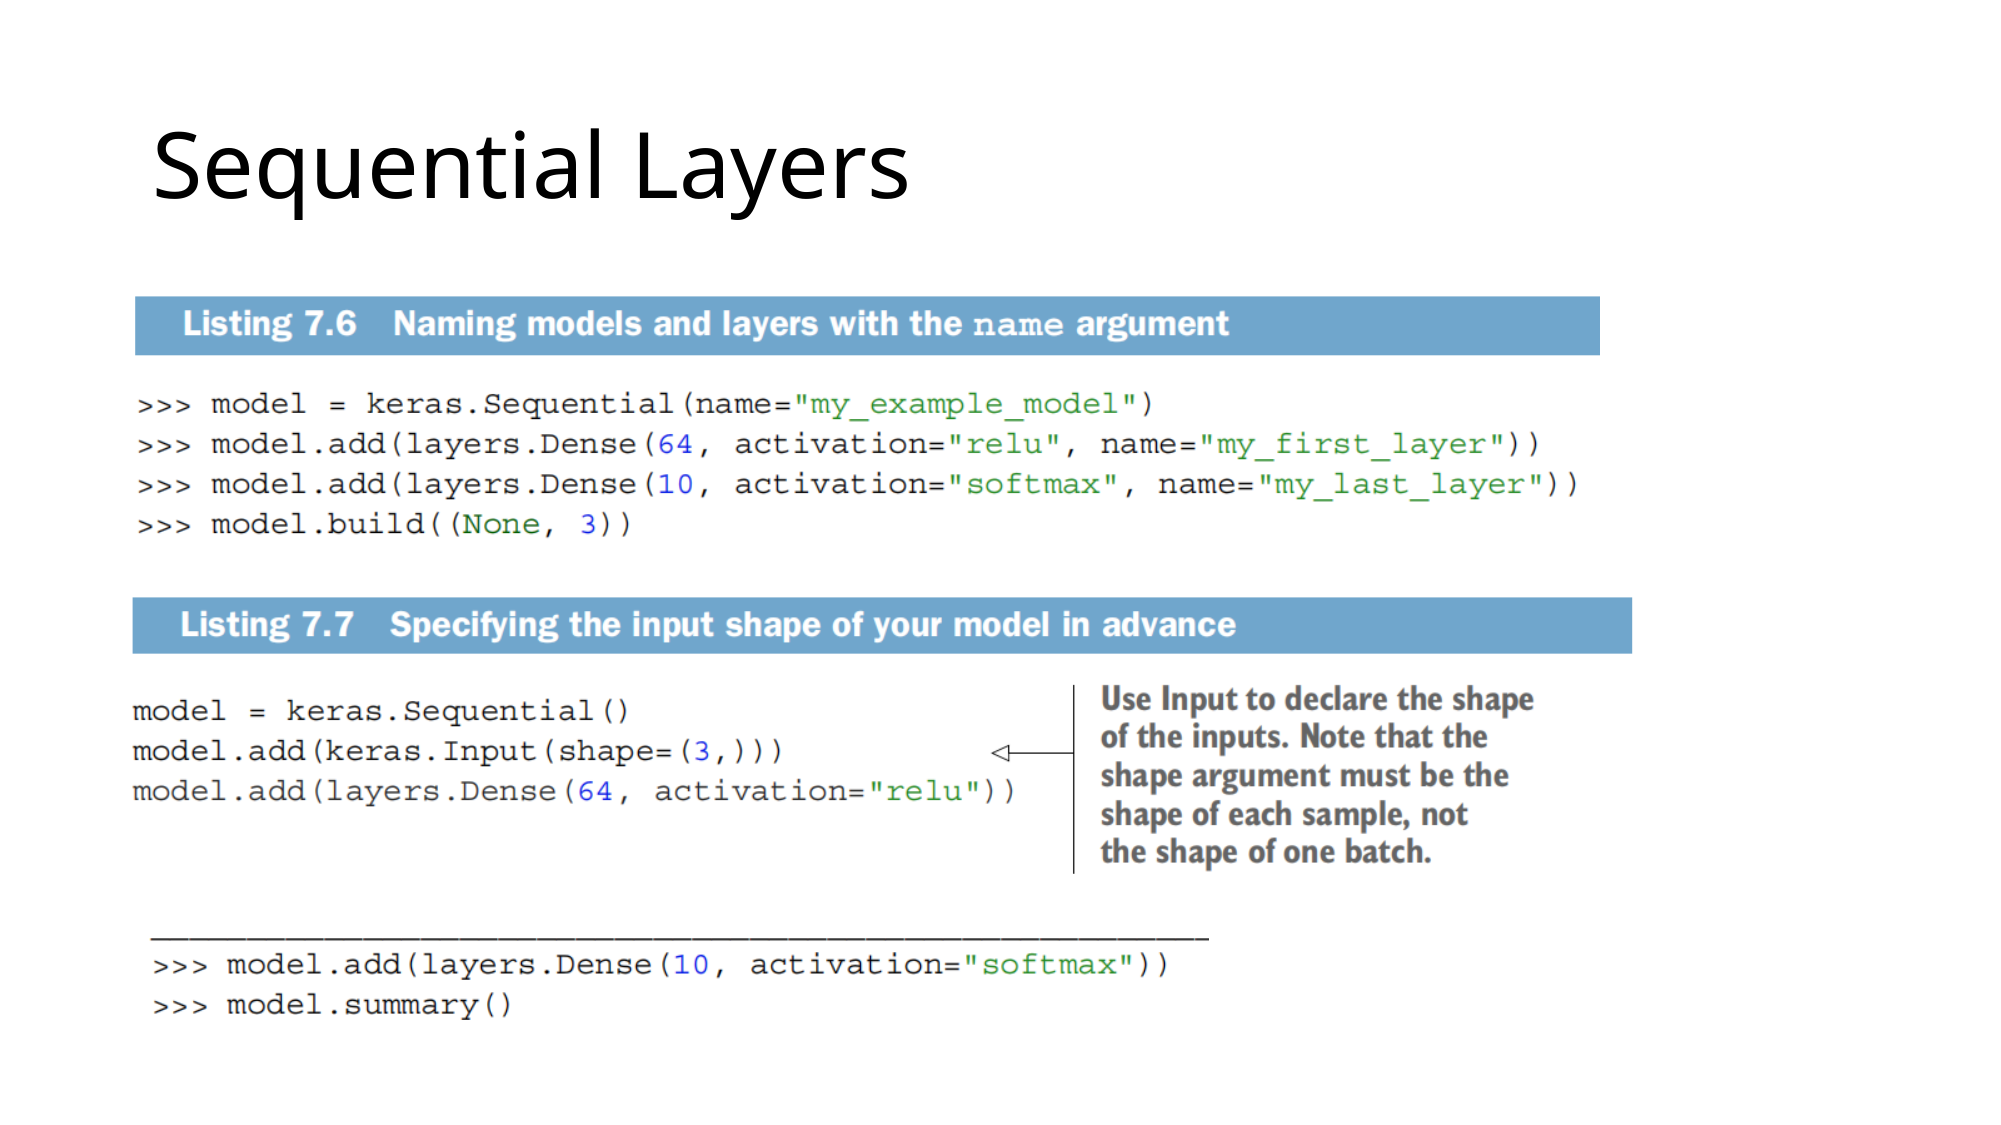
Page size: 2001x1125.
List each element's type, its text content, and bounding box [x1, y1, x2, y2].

title Sequential Layers [137, 59, 1863, 278]
picture [119, 580, 1636, 914]
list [119, 289, 1600, 547]
picture [137, 936, 1209, 1025]
